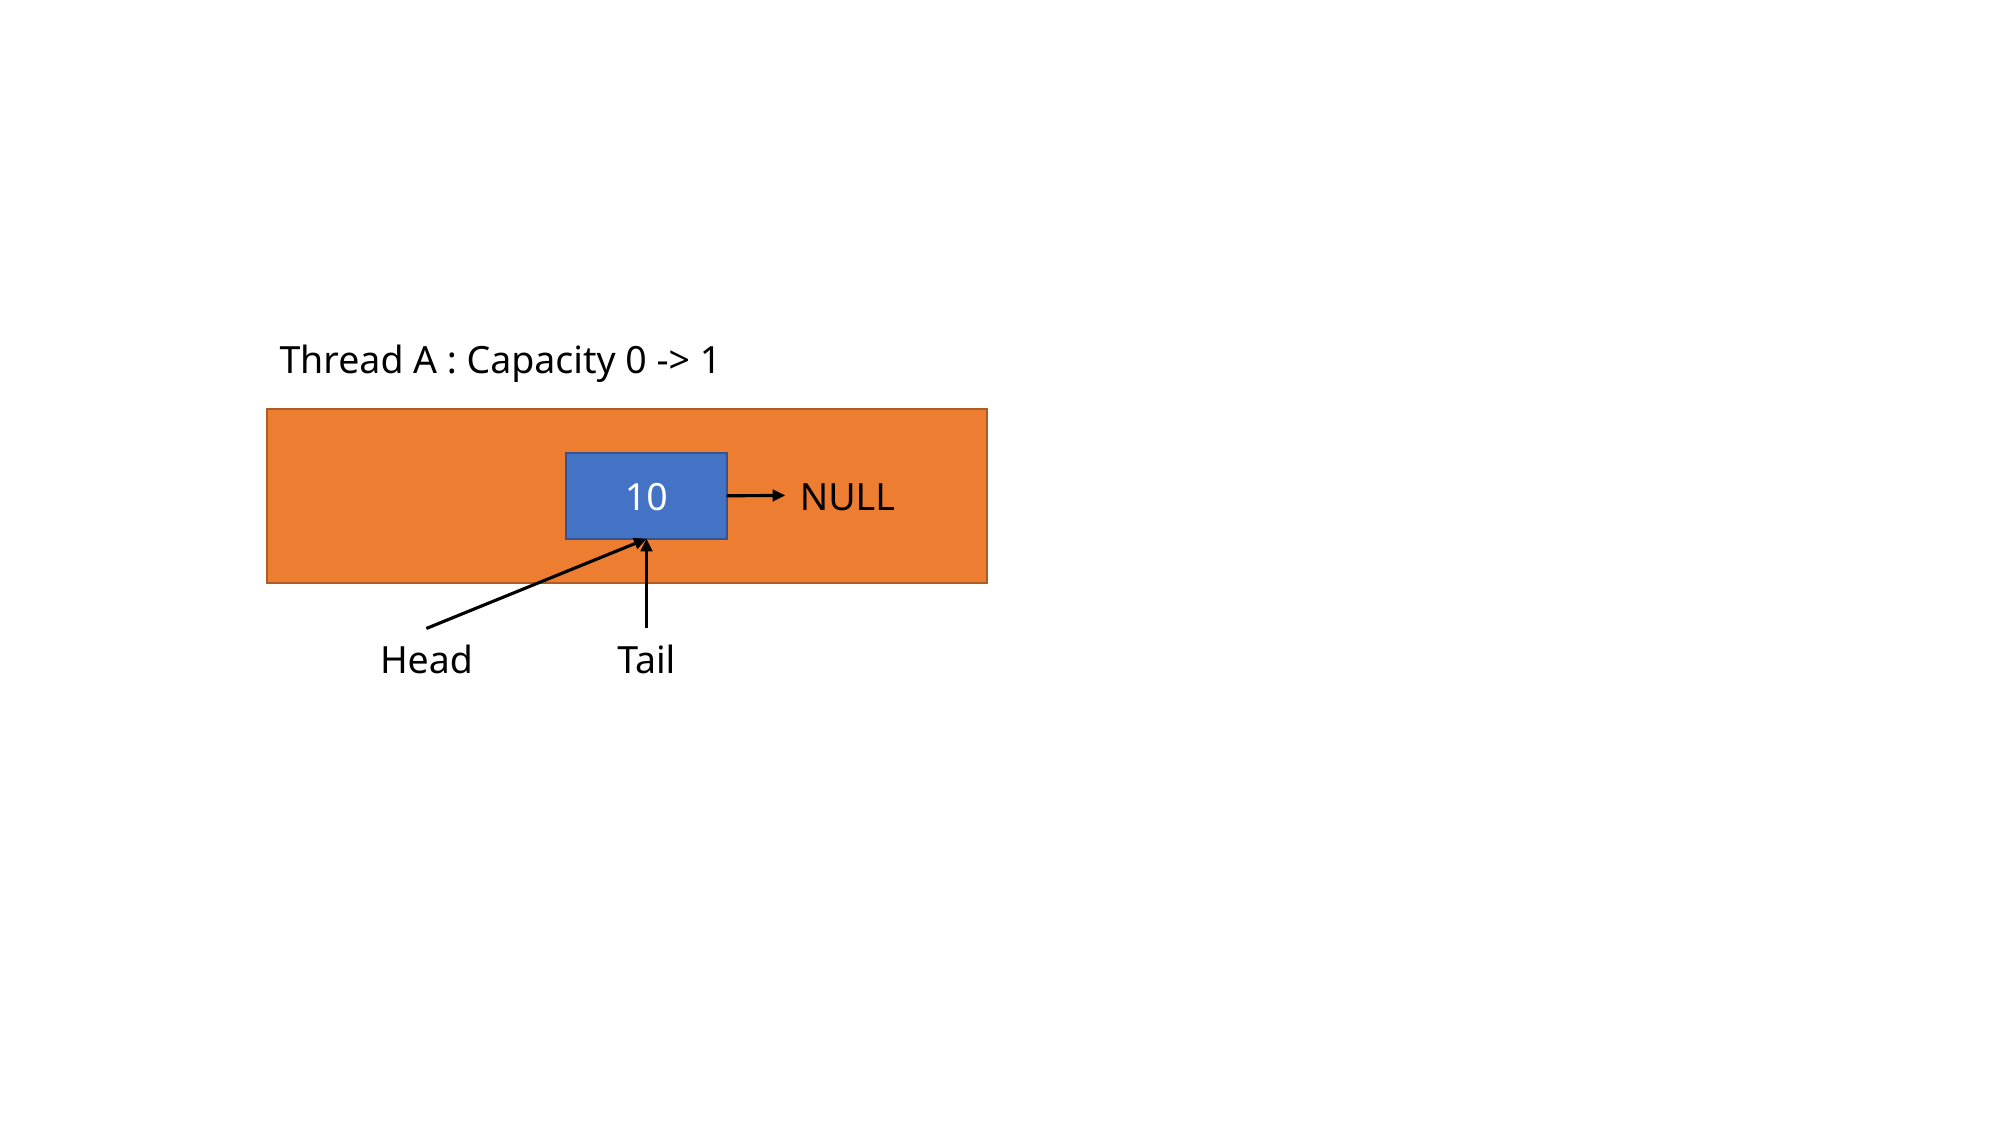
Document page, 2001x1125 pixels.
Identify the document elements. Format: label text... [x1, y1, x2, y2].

text_box Thread A : Capacity 0 -> 1 [264, 328, 737, 389]
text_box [267, 408, 988, 689]
